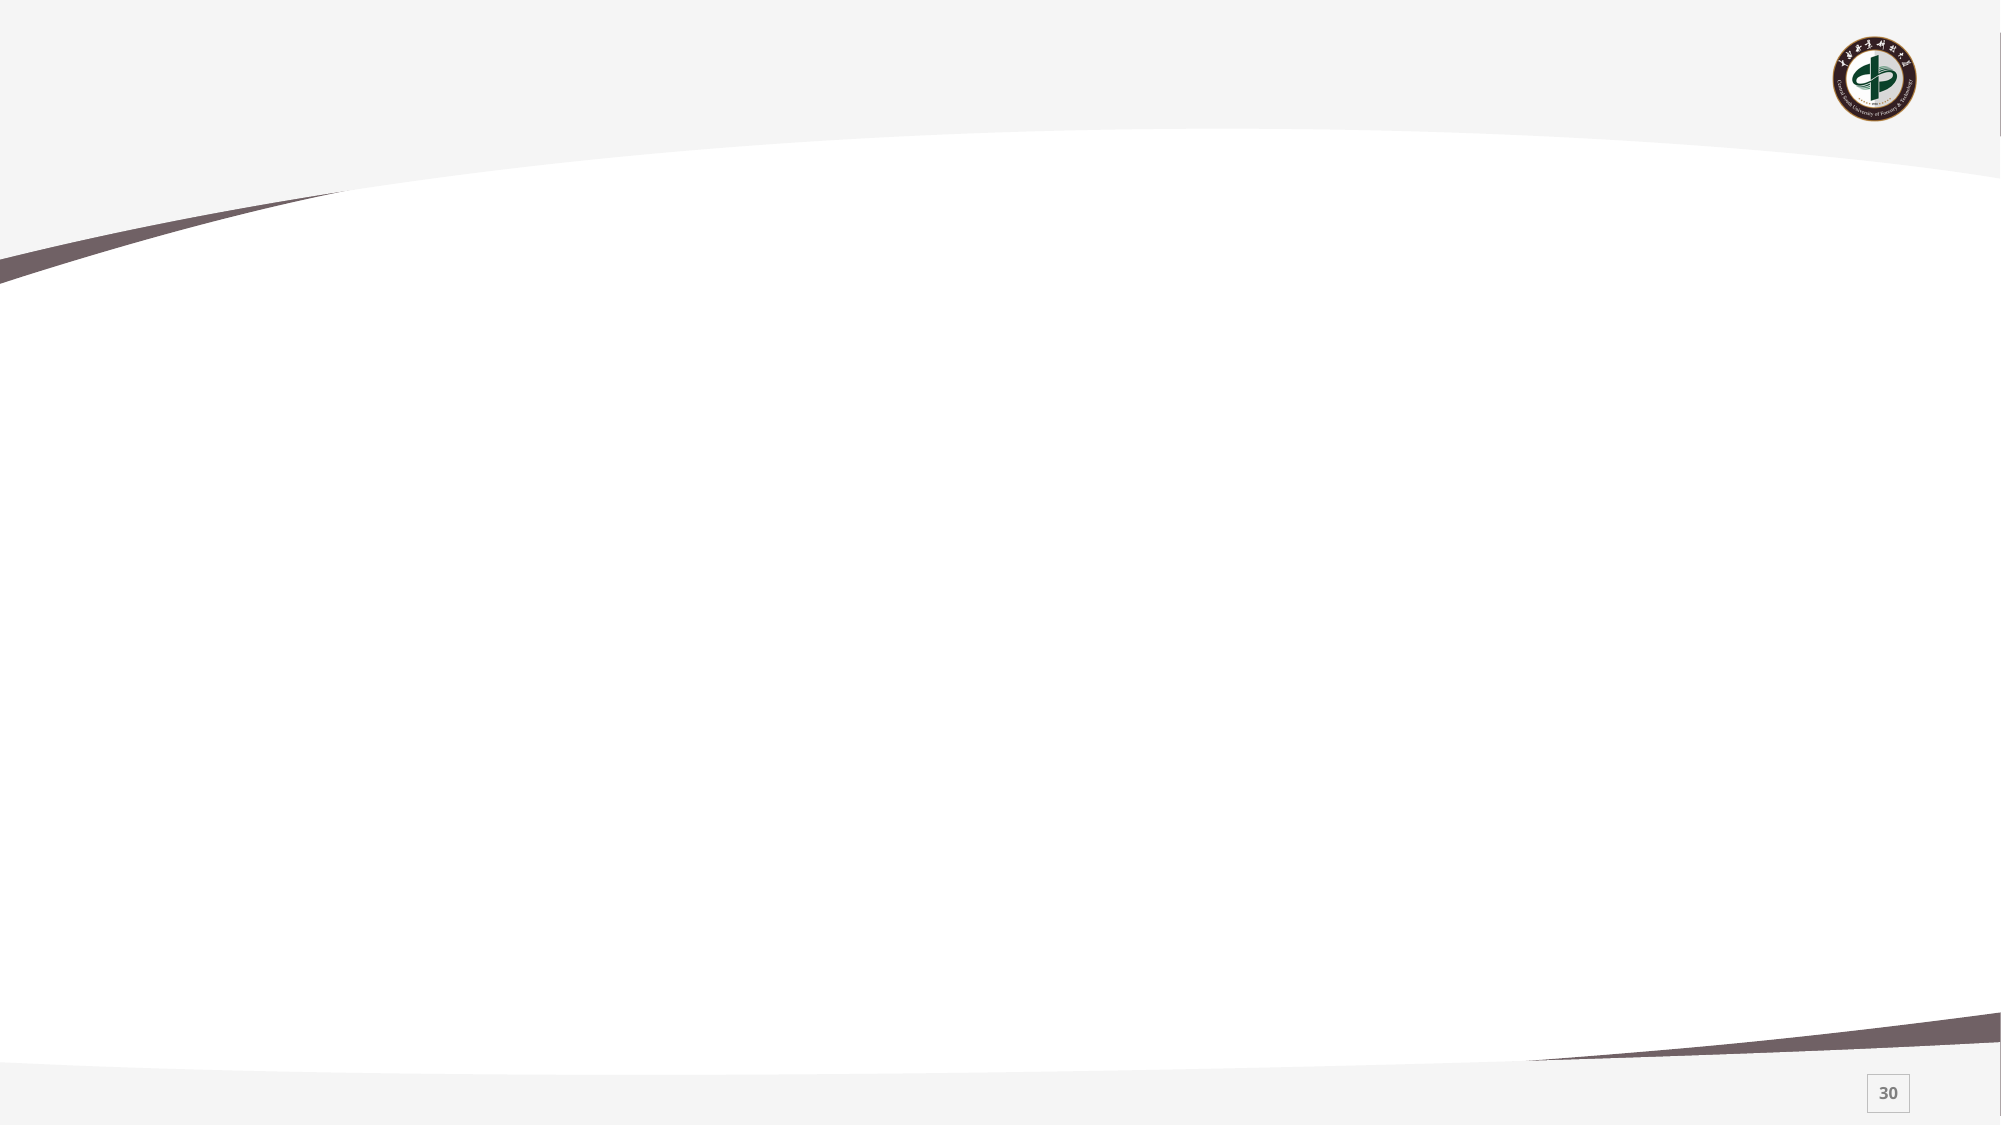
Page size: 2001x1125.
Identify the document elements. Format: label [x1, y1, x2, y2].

picture [1831, 35, 1918, 123]
